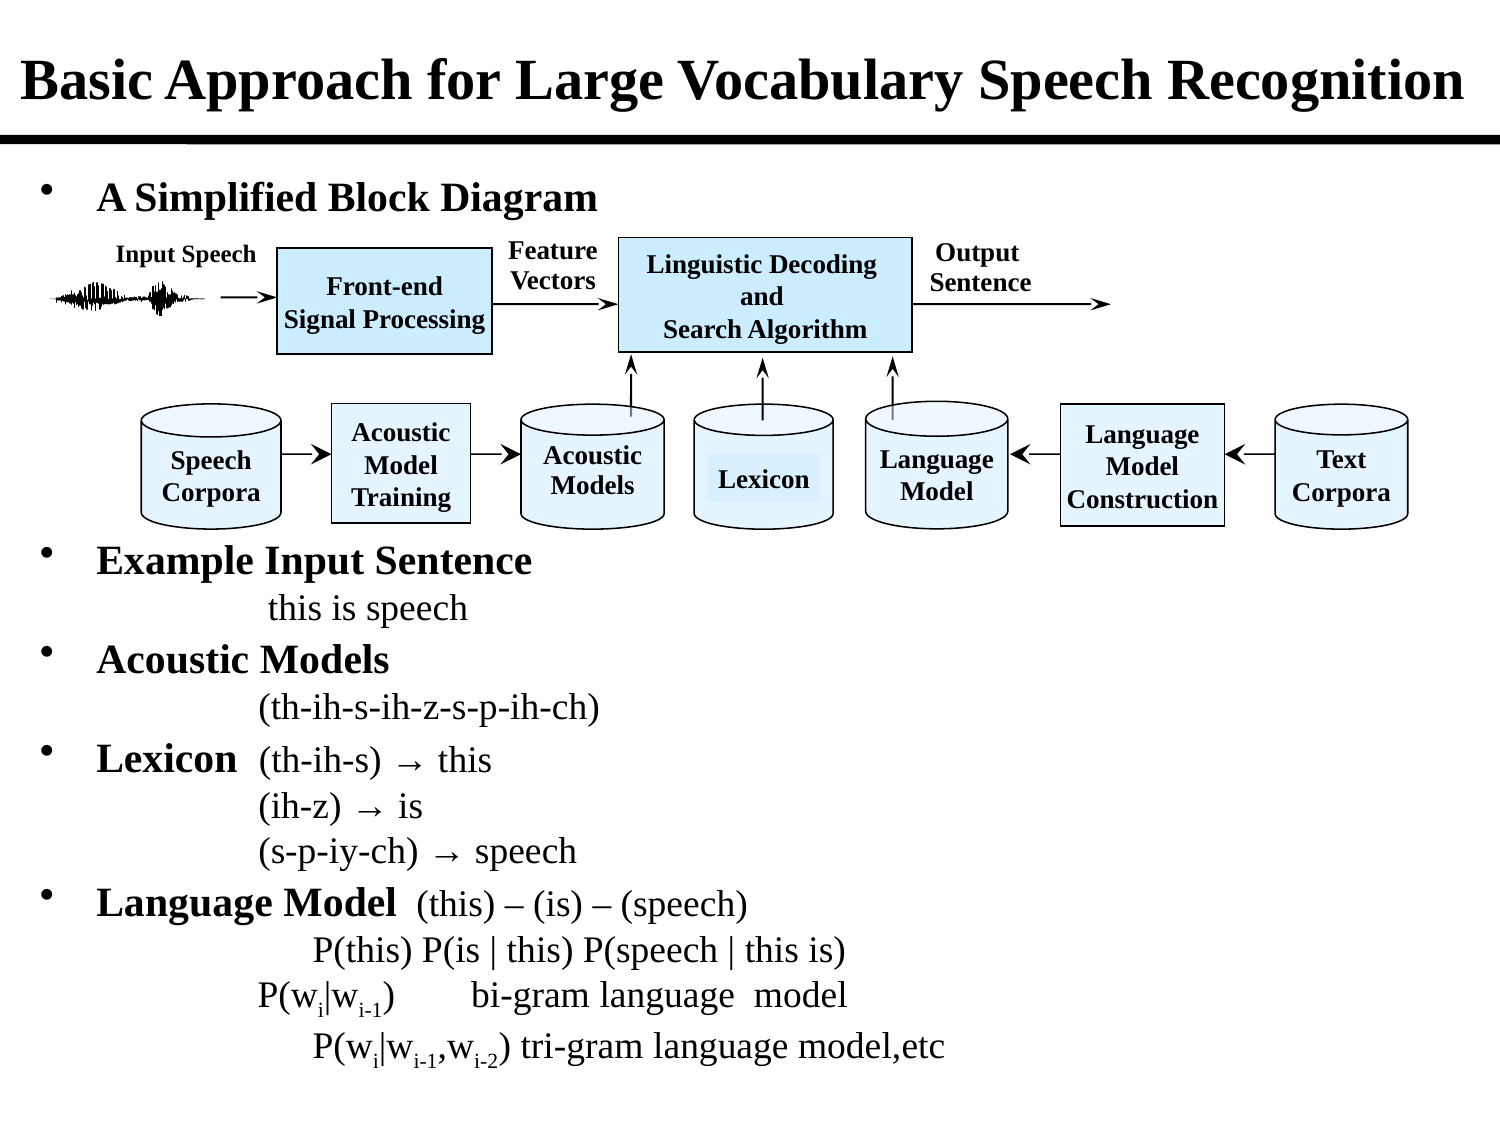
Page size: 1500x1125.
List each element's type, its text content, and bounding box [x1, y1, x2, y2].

text_box Basic Approach for Large Vocabulary Speech Recognition [5, 24, 1500, 138]
text_box A Simplified Block Diagram Example Input Sentence this is speech Acoustic Models (th-ih-s-ih-z-s-p-ih-ch) Lexicon (th-ih-s) → this (ih-z) → is (s-p-iy-ch) → speech Language Model (this) – (is) – (speech) P(this) P(is | this) P(speech | this is) P(wi|wi-1) bi-gram language model P(wi|wi-1,wi-2) tri-gram language model,etc [24, 162, 1463, 1045]
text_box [49, 224, 1408, 530]
